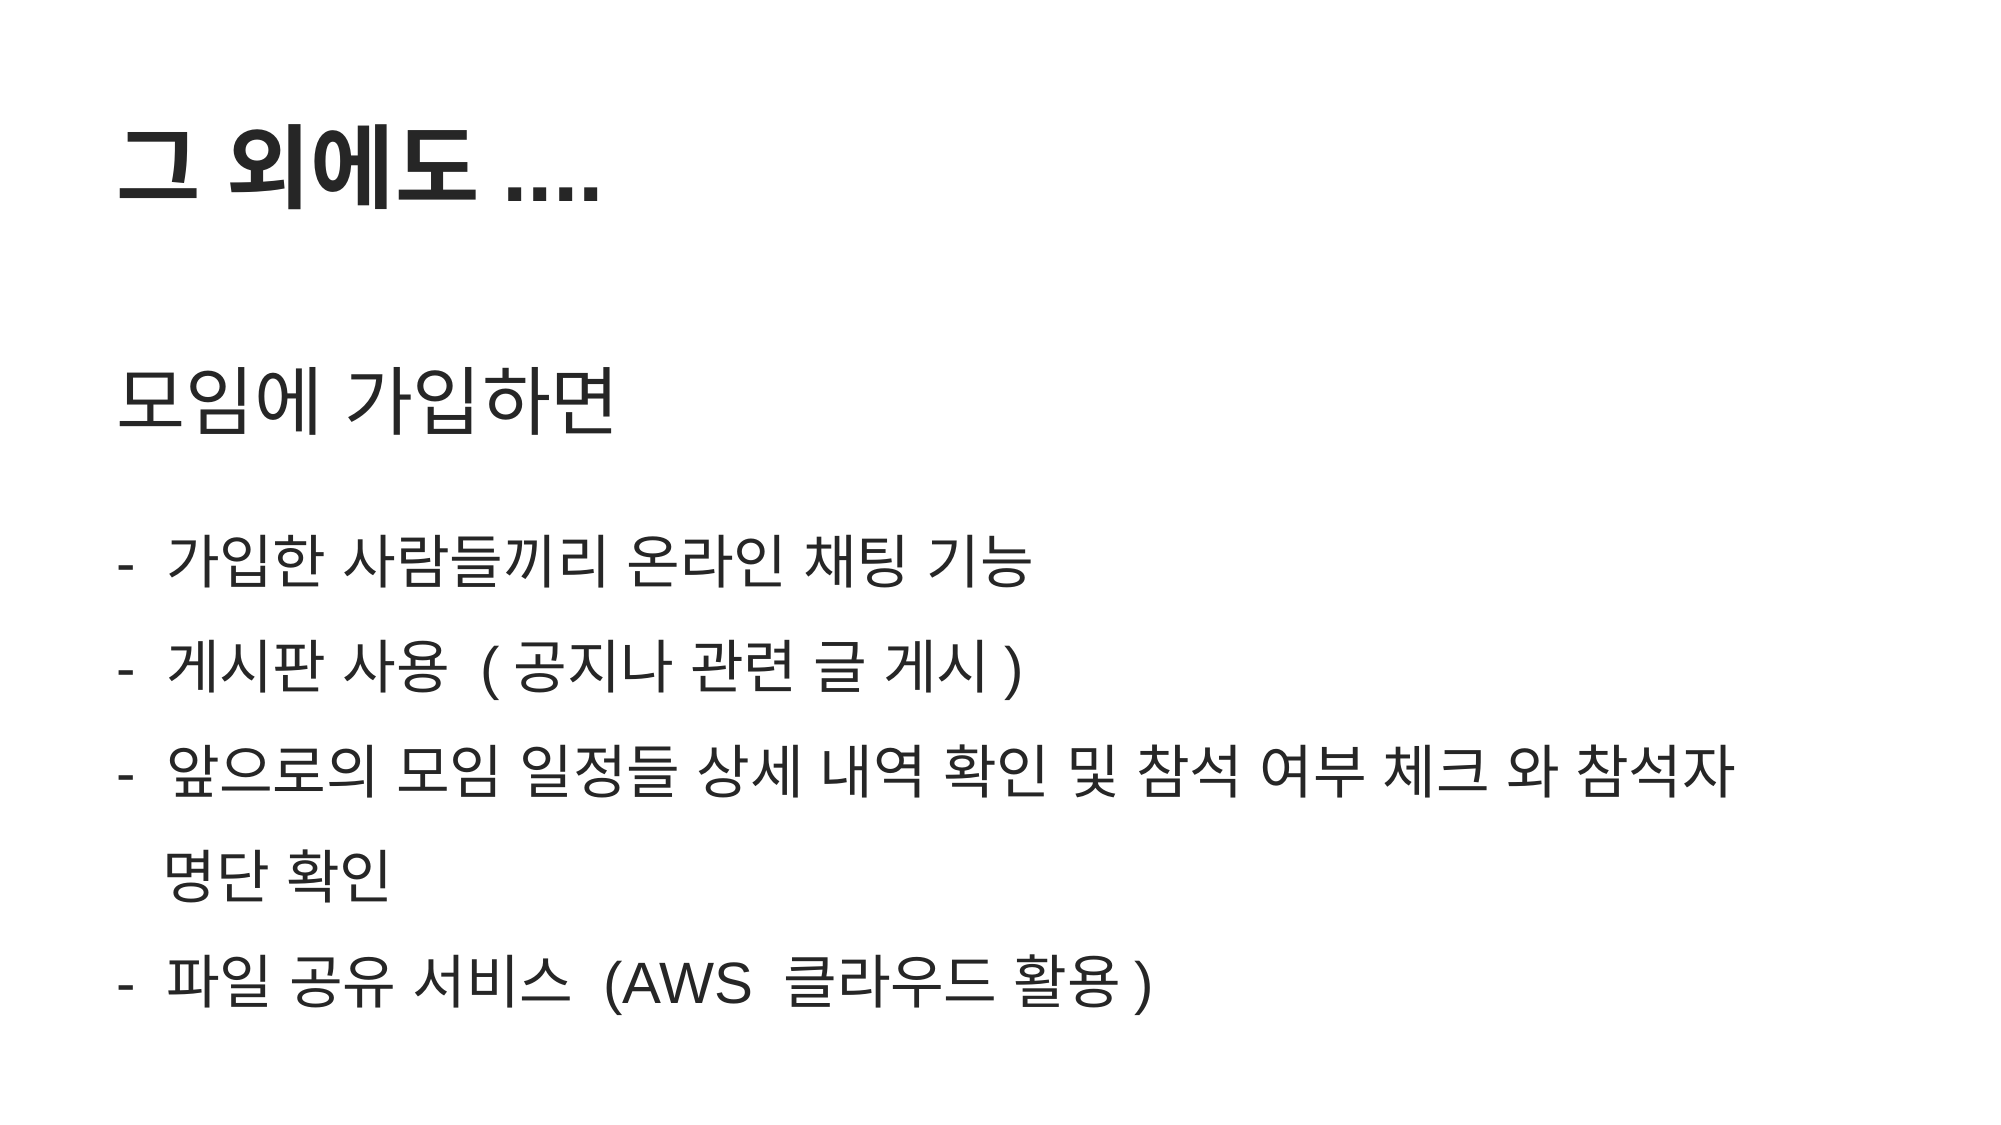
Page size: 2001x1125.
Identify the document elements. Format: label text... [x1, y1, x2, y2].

text_box 그 외에도.... 모임에 가입하면 - 가입한 사람들끼리 온라인 채팅 기능 - 게시판 사용 (공지나 관련 글 게시) - 앞으로의 모임 일정들 상세 내역 확인 및 참석 여부 체크 와 참석자 명단 확인 - 파일 공유 서비스 (AWS 클라우드 활용) [101, 57, 1923, 1113]
